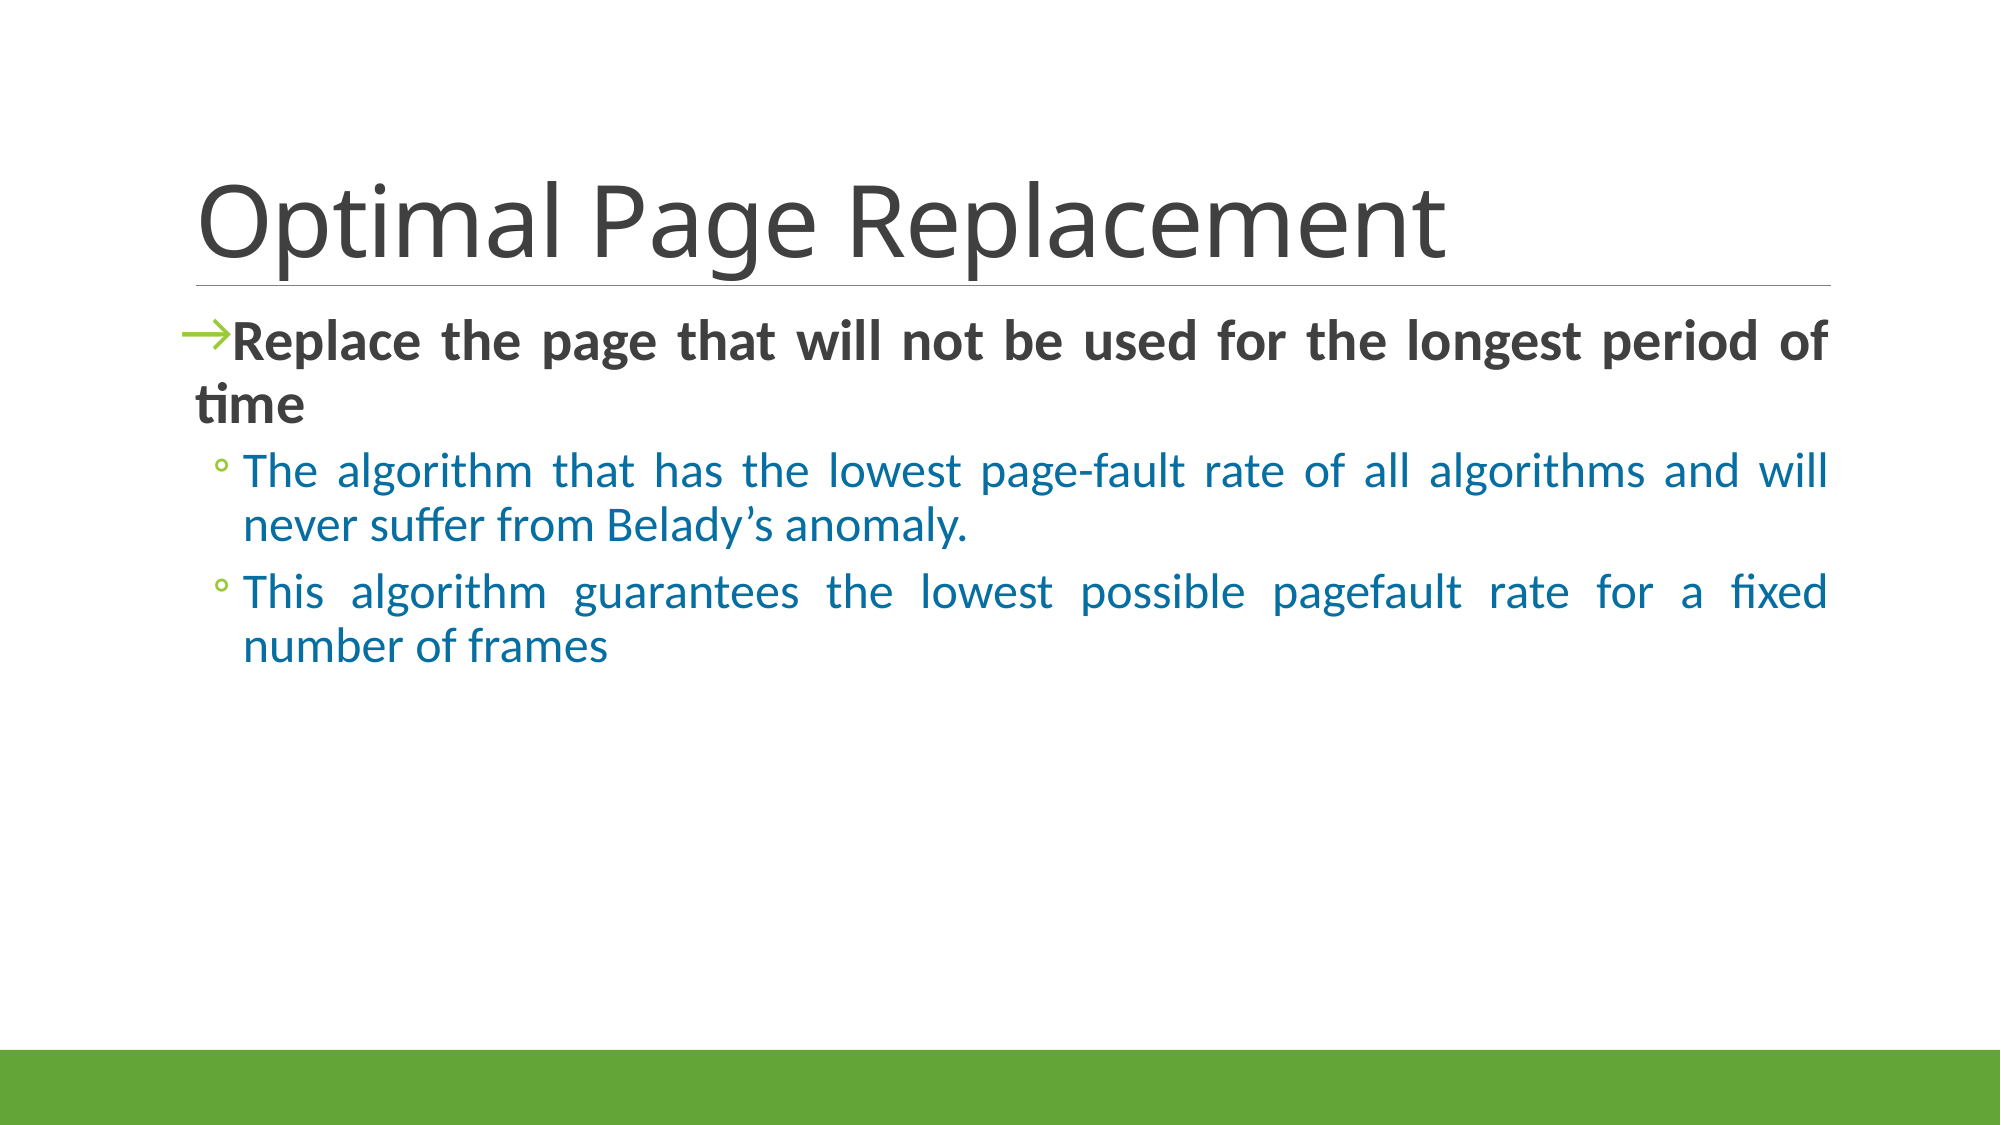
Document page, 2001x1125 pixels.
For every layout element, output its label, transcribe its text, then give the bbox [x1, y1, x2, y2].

list Replace the page that will not be used for the longest period of time The algorithm that has the lowest page-fault rate of all algorithms and will never suffer from Belady’s anomaly. This algorithm guarantees the lowest possible pagefault rate for a fixed number of frames [180, 302, 1830, 963]
title Optimal Page Replacement [180, 47, 1830, 285]
